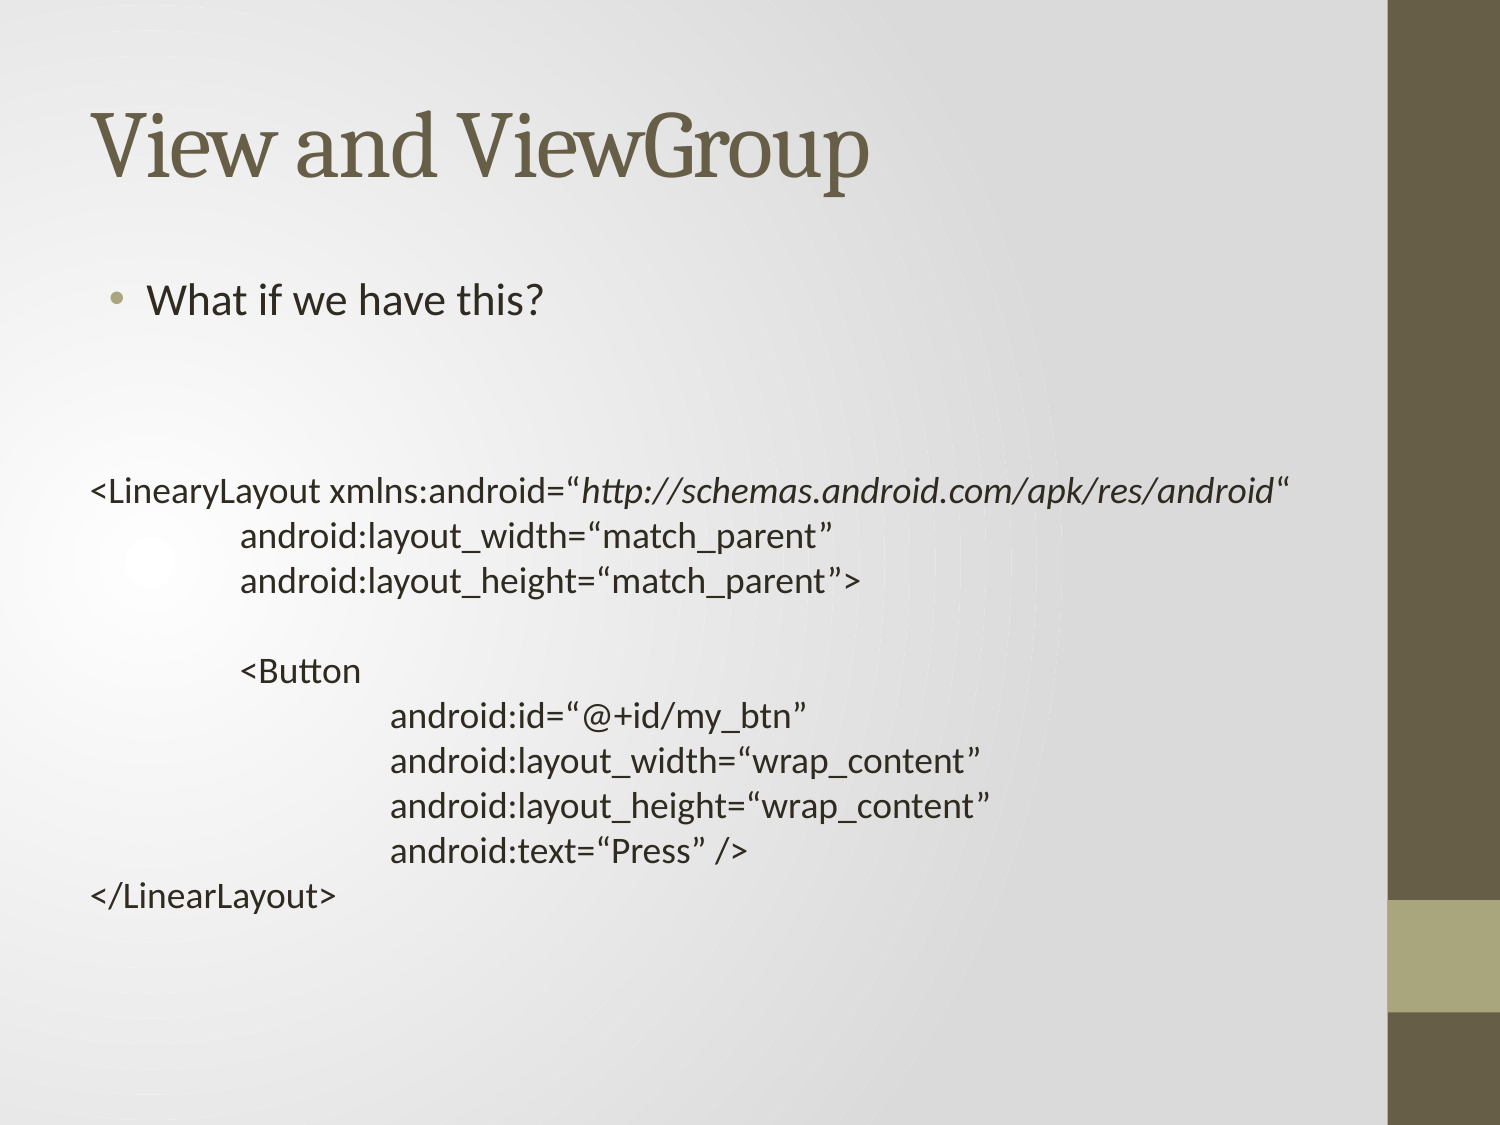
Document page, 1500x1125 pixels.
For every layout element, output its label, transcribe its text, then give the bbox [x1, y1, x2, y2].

text_box <LinearyLayout xmlns:android=“http://schemas.android.com/apk/res/android“ android:layout_width=“match_parent” android:layout_height=“match_parent”> <Button android:id=“@+id/my_btn” android:layout_width=“wrap_content” android:layout_height=“wrap_content” android:text=“Press” /> </LinearLayout> [74, 458, 1349, 924]
list What if we have this? [75, 262, 1325, 458]
title View and ViewGroup [75, 45, 1325, 233]
